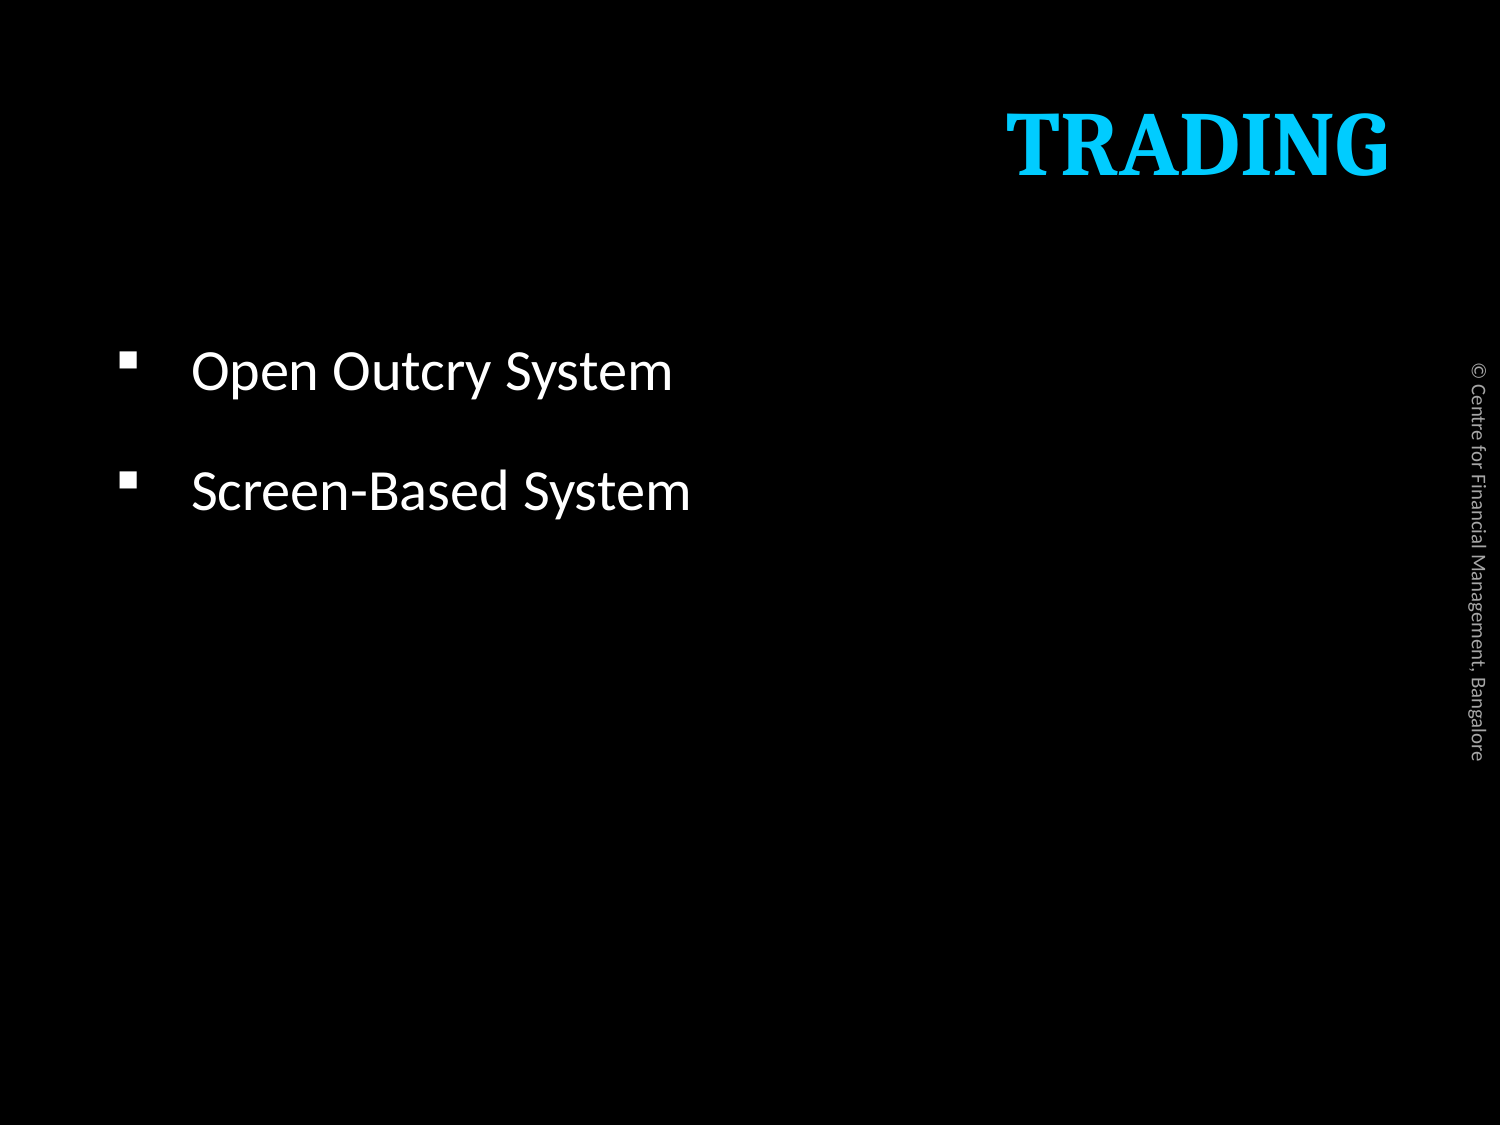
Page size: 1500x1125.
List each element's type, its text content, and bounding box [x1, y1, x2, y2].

list Open Outcry System Screen-Based System [99, 324, 1425, 1100]
title TRADING [75, 45, 1425, 233]
